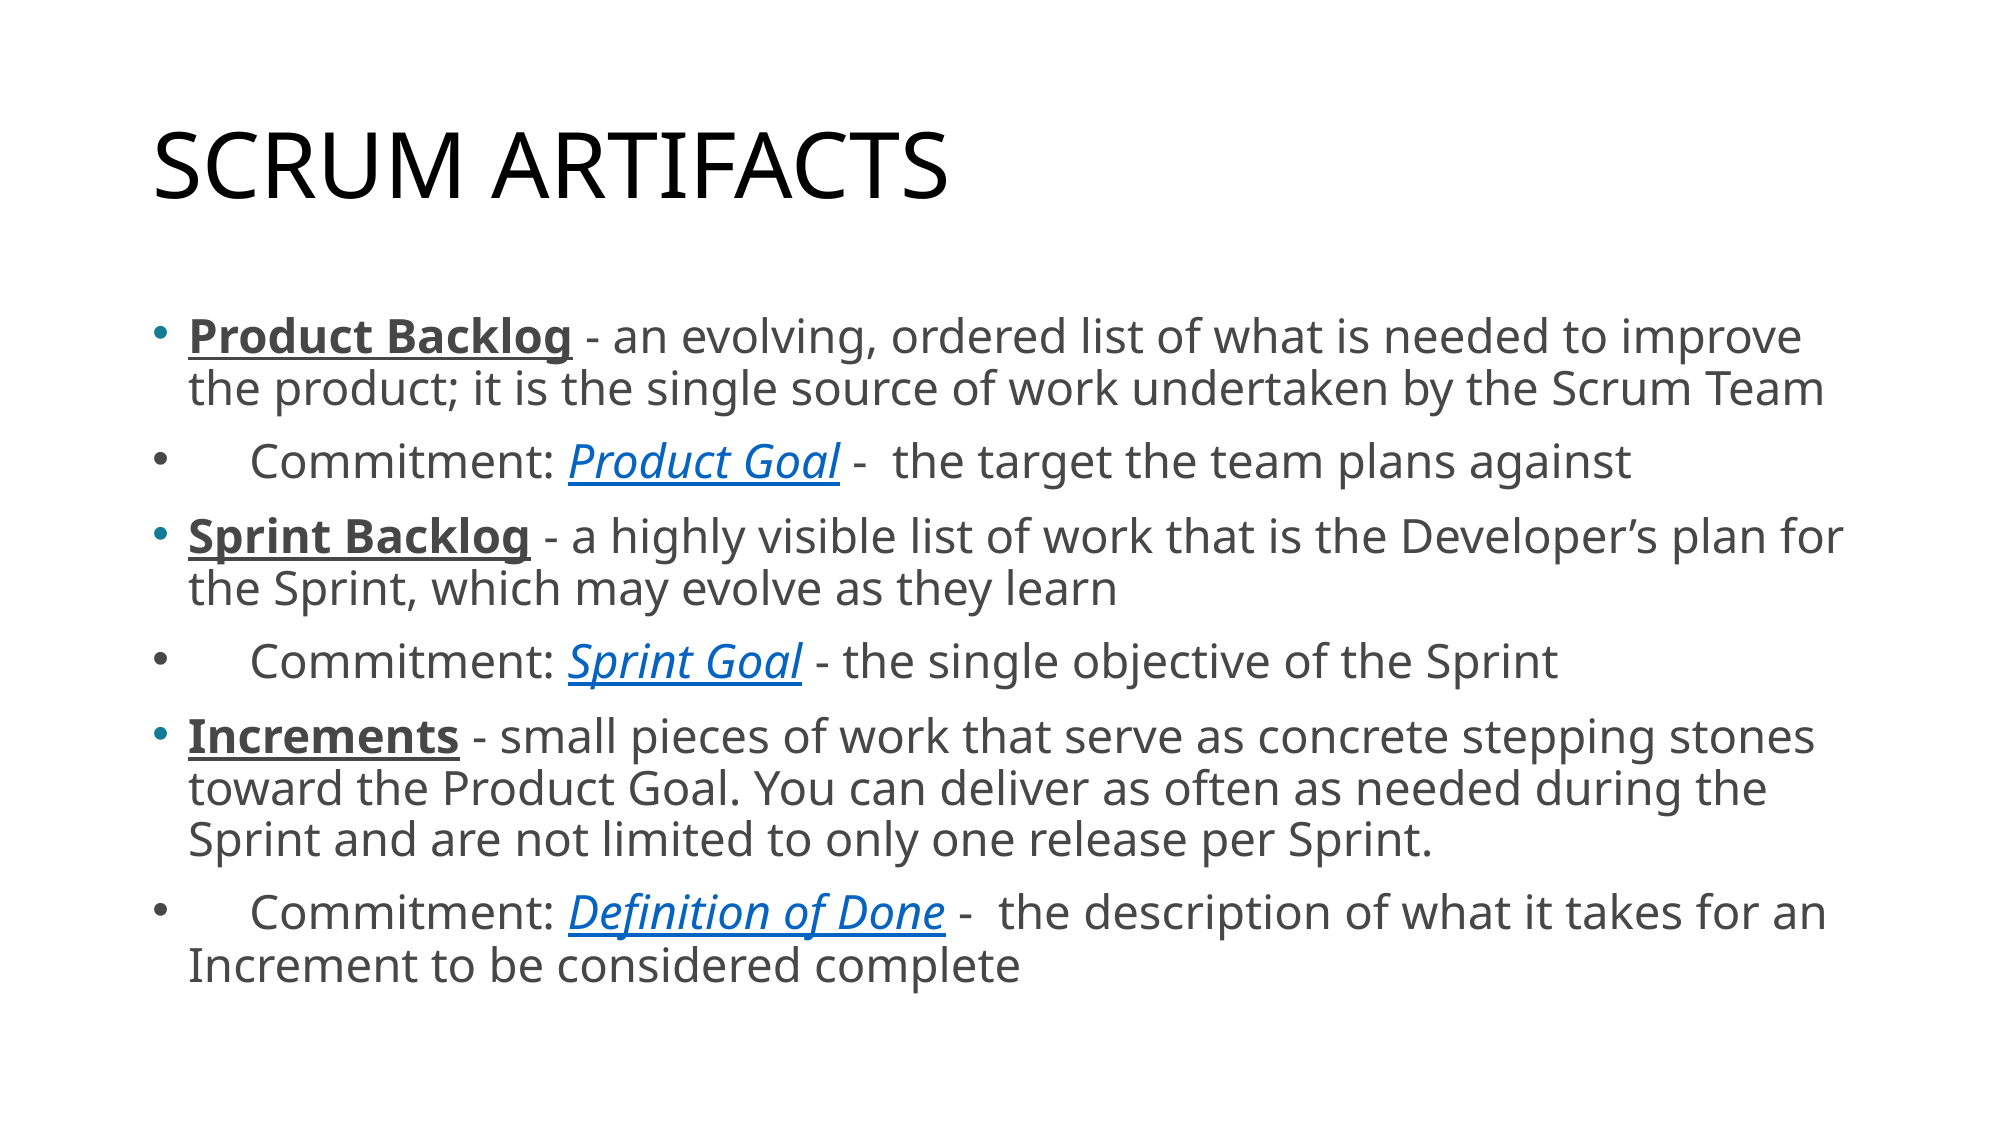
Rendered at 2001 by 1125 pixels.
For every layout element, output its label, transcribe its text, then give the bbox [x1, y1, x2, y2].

title SCRUM ARTIFACTS [137, 59, 1863, 278]
list Product Backlog - an evolving, ordered list of what is needed to improve the product; it is the single source of work undertaken by the Scrum Team Commitment: Product Goal - the target the team plans against Sprint Backlog - a highly visible list of work that is the Developer’s plan for the Sprint, which may evolve as they learn Commitment: Sprint Goal - the single objective of the Sprint Increments - small pieces of work that serve as concrete stepping stones toward the Product Goal. You can deliver as often as needed during the Sprint and are not limited to only one release per Sprint. Commitment: Definition of Done - the description of what it takes for an Increment to be considered complete [137, 299, 1863, 1014]
